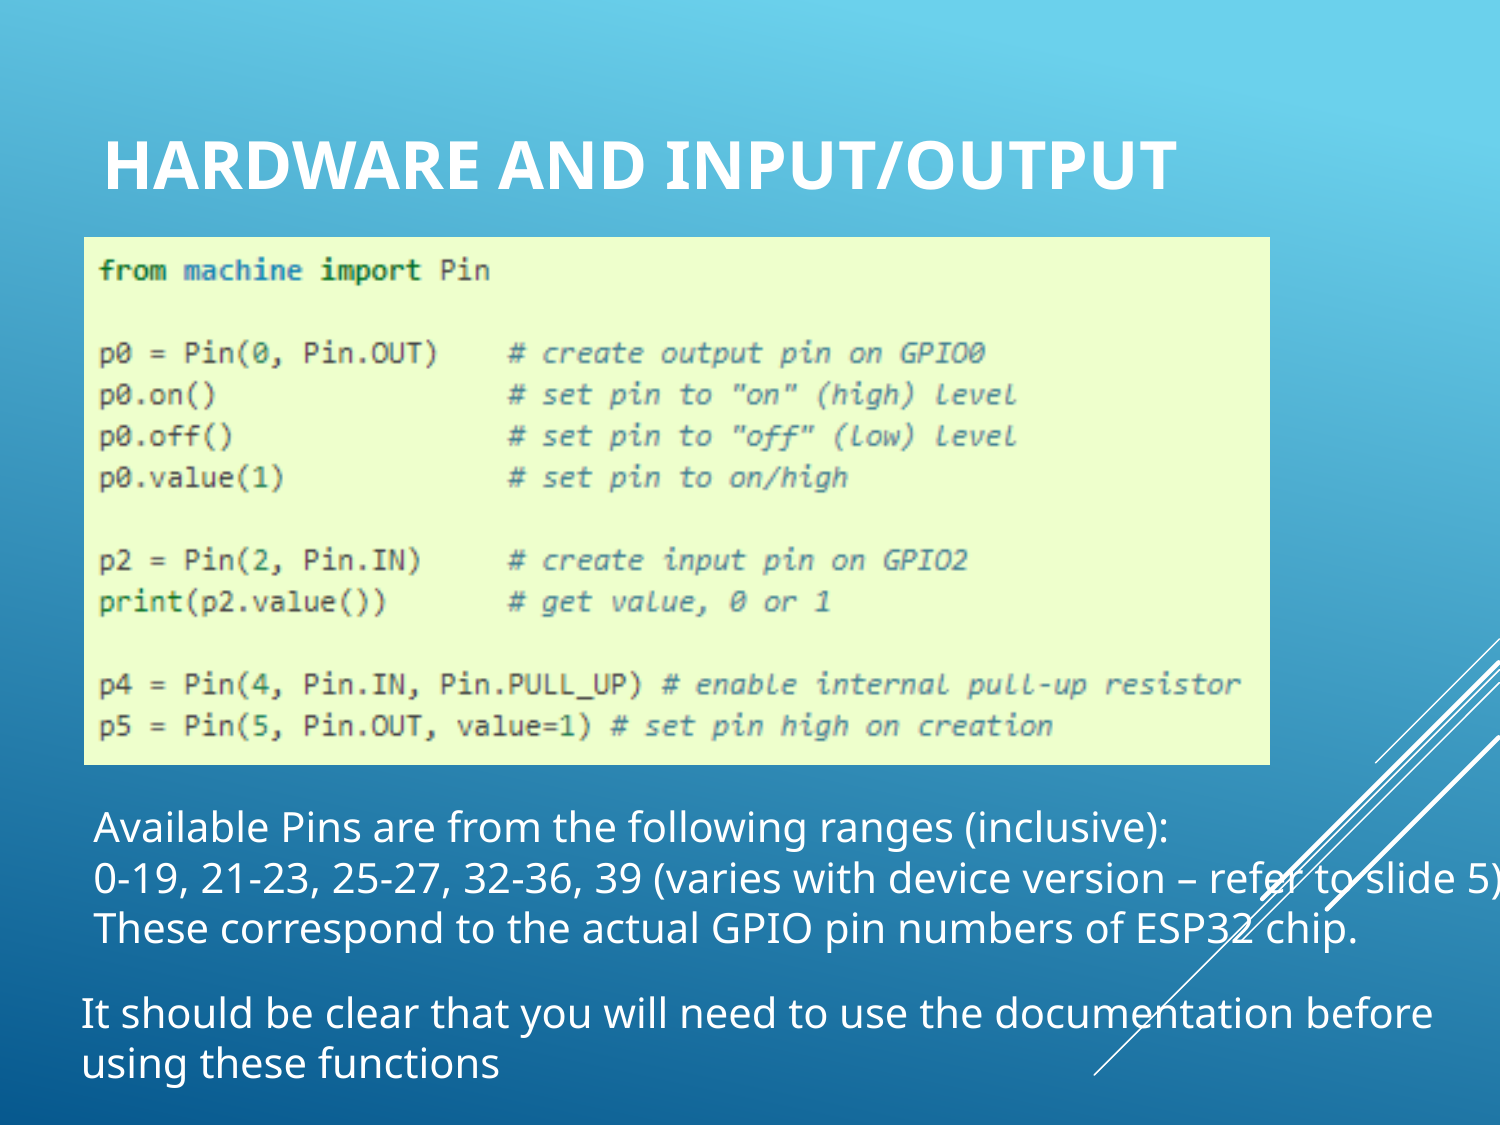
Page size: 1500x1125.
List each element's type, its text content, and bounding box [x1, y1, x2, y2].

picture [83, 237, 1270, 765]
text_box Available Pins are from the following ranges (inclusive): 0-19, 21-23, 25-27, 32-36, 39 (varies with device version – refer to slide 5). These correspond to the actual GPIO pin numbers of ESP32 chip. [78, 793, 1500, 959]
text_box It should be clear that you will need to use the documentation before using these functions [66, 979, 1490, 1095]
title Hardware and Input/output [87, 87, 1416, 238]
